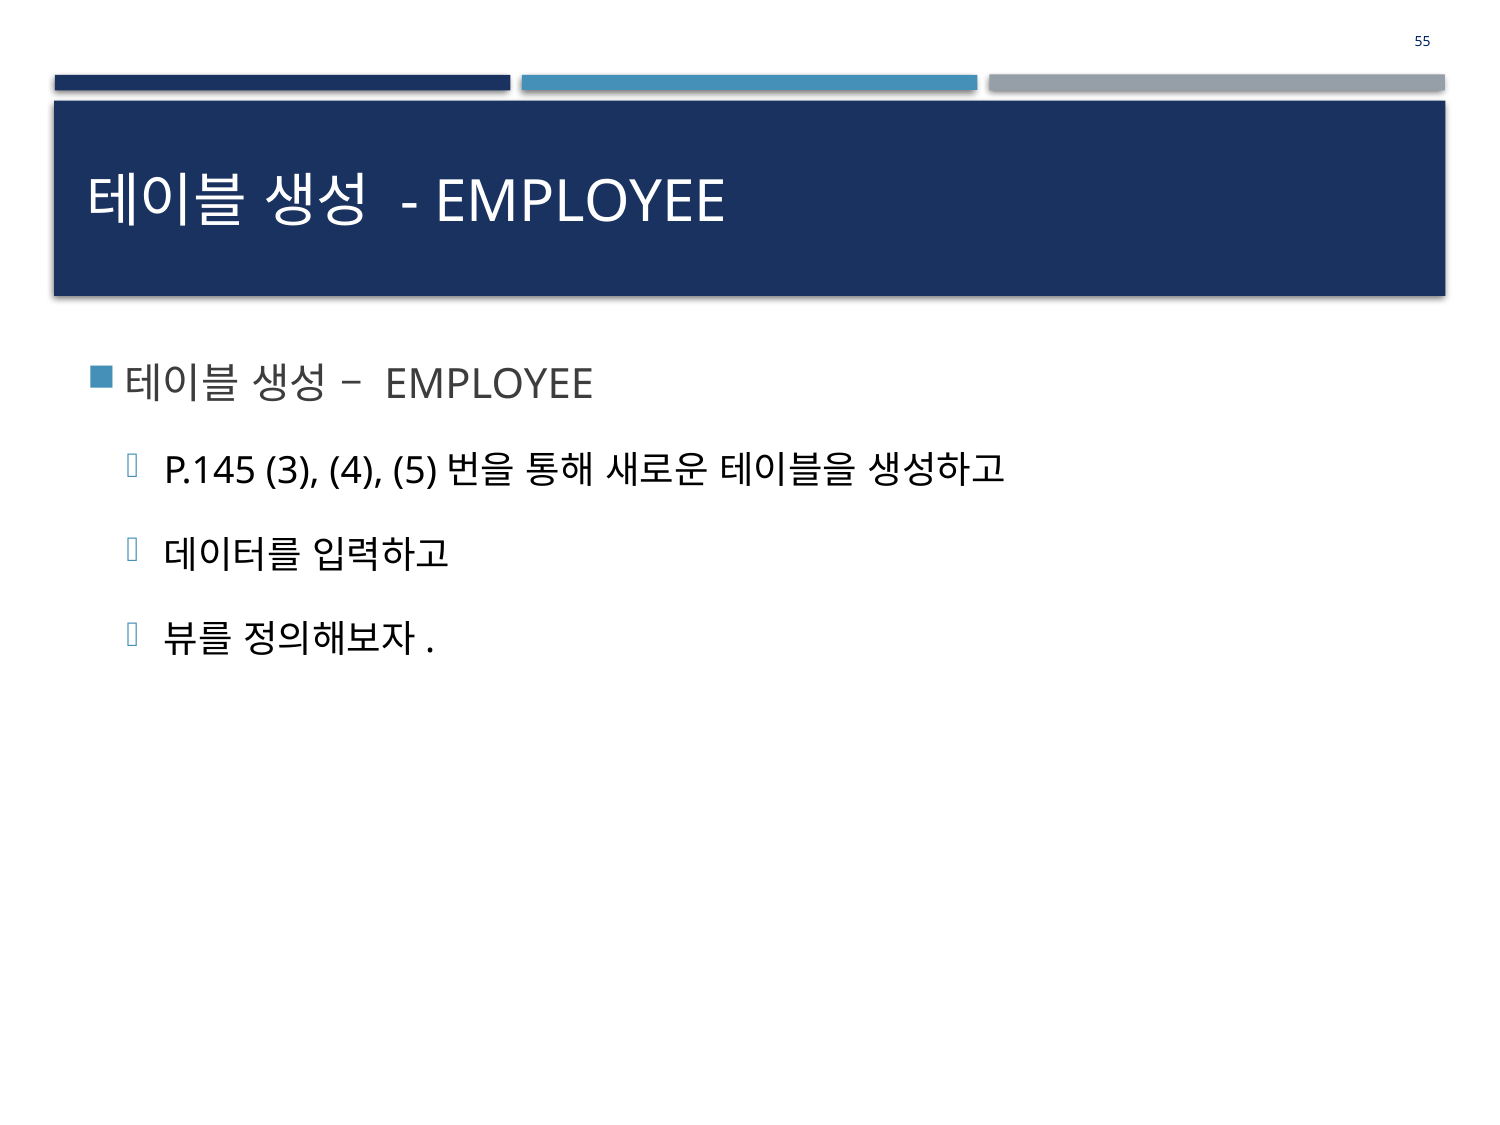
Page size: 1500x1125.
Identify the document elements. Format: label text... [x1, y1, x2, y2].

slide_number 55 [1316, 12, 1446, 73]
title 테이블 생성 - employee [71, 115, 1429, 282]
list 테이블 생성 – EMPLOYEE P.145 (3), (4), (5)번을 통해 새로운 테이블을 생성하고 데이터를 입력하고 뷰를 정의해보자. [71, 324, 1429, 1075]
